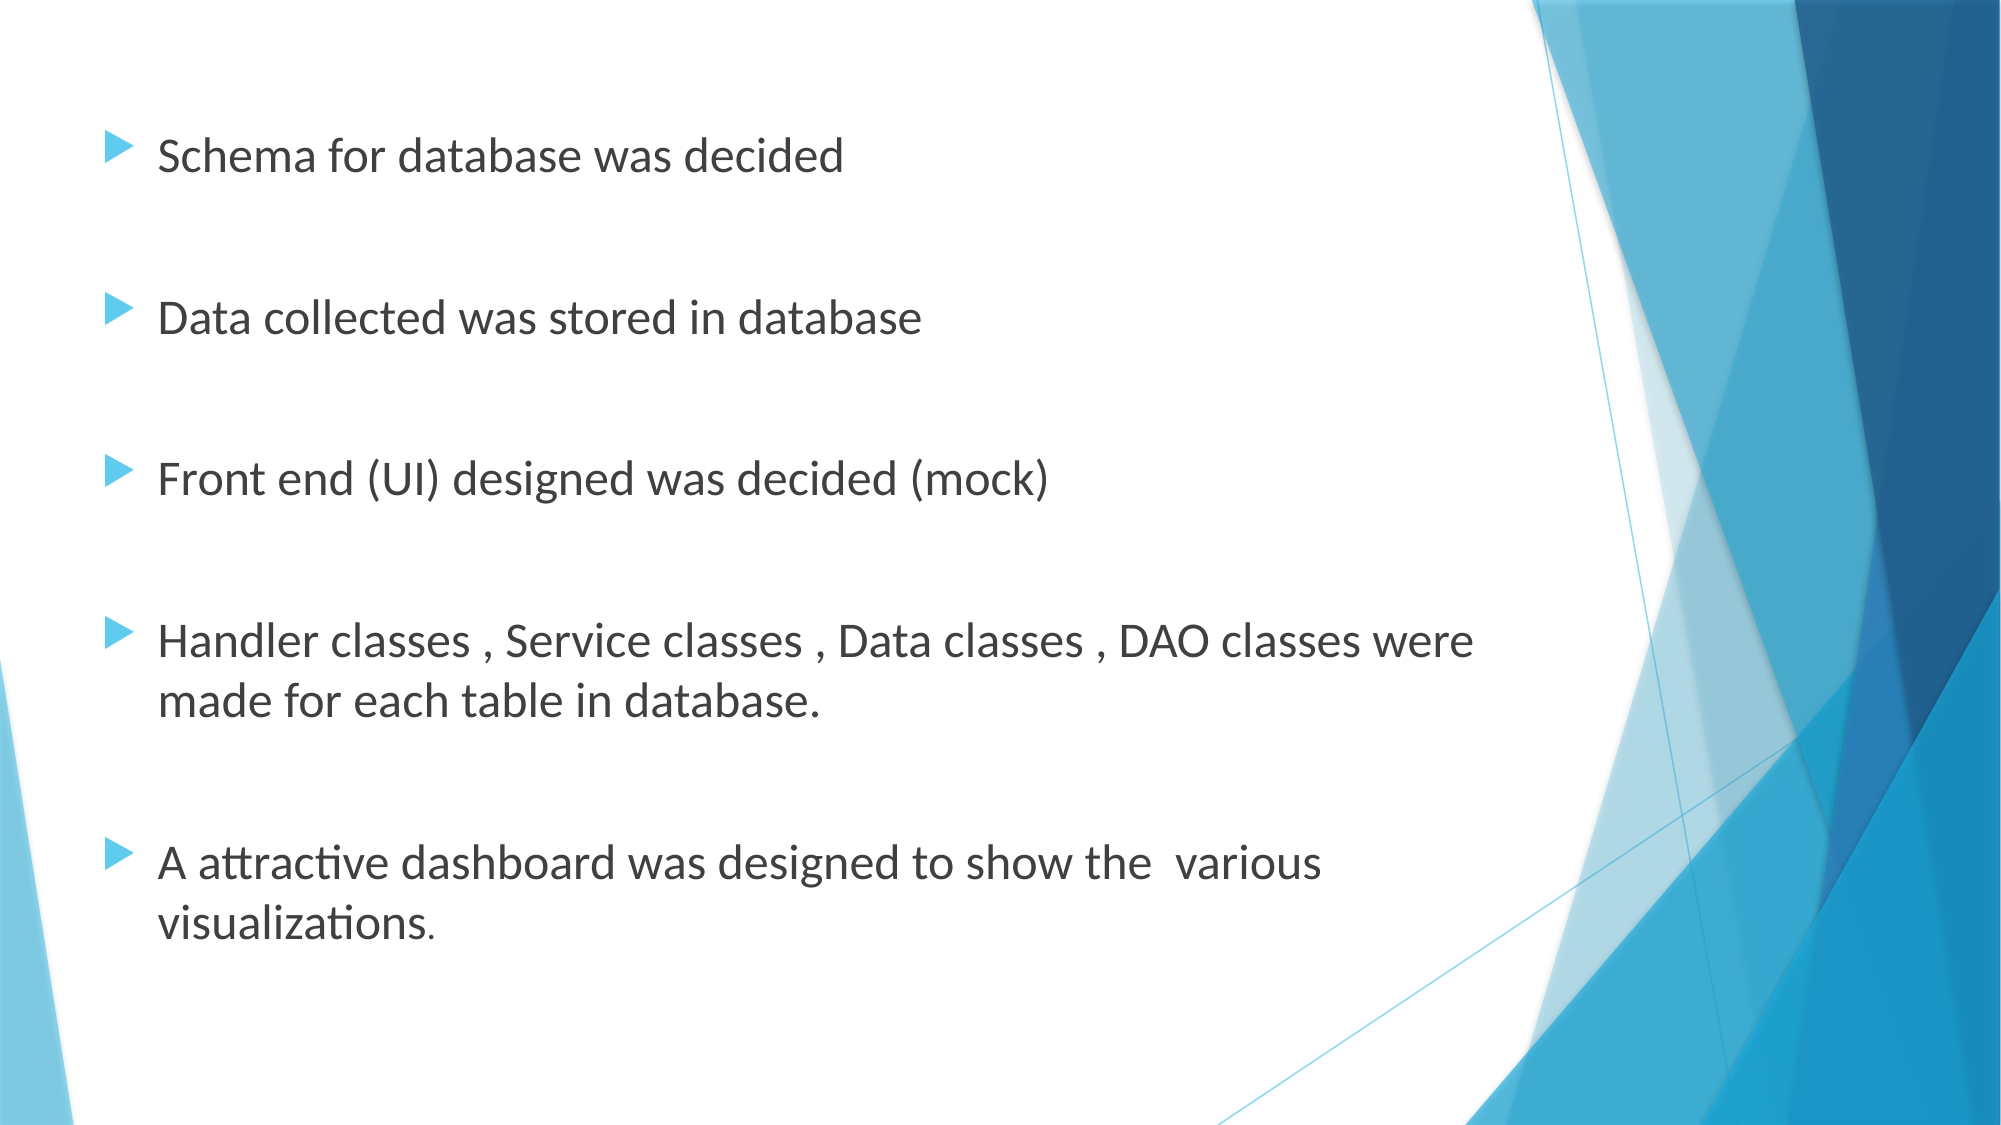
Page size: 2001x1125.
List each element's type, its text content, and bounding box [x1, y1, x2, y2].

list Schema for database was decided Data collected was stored in database Front end (UI) designed was decided (mock) Handler classes , Service classes , Data classes , DAO classes were made for each table in database. A attractive dashboard was designed to show the various visualizations. [86, 114, 1497, 1001]
